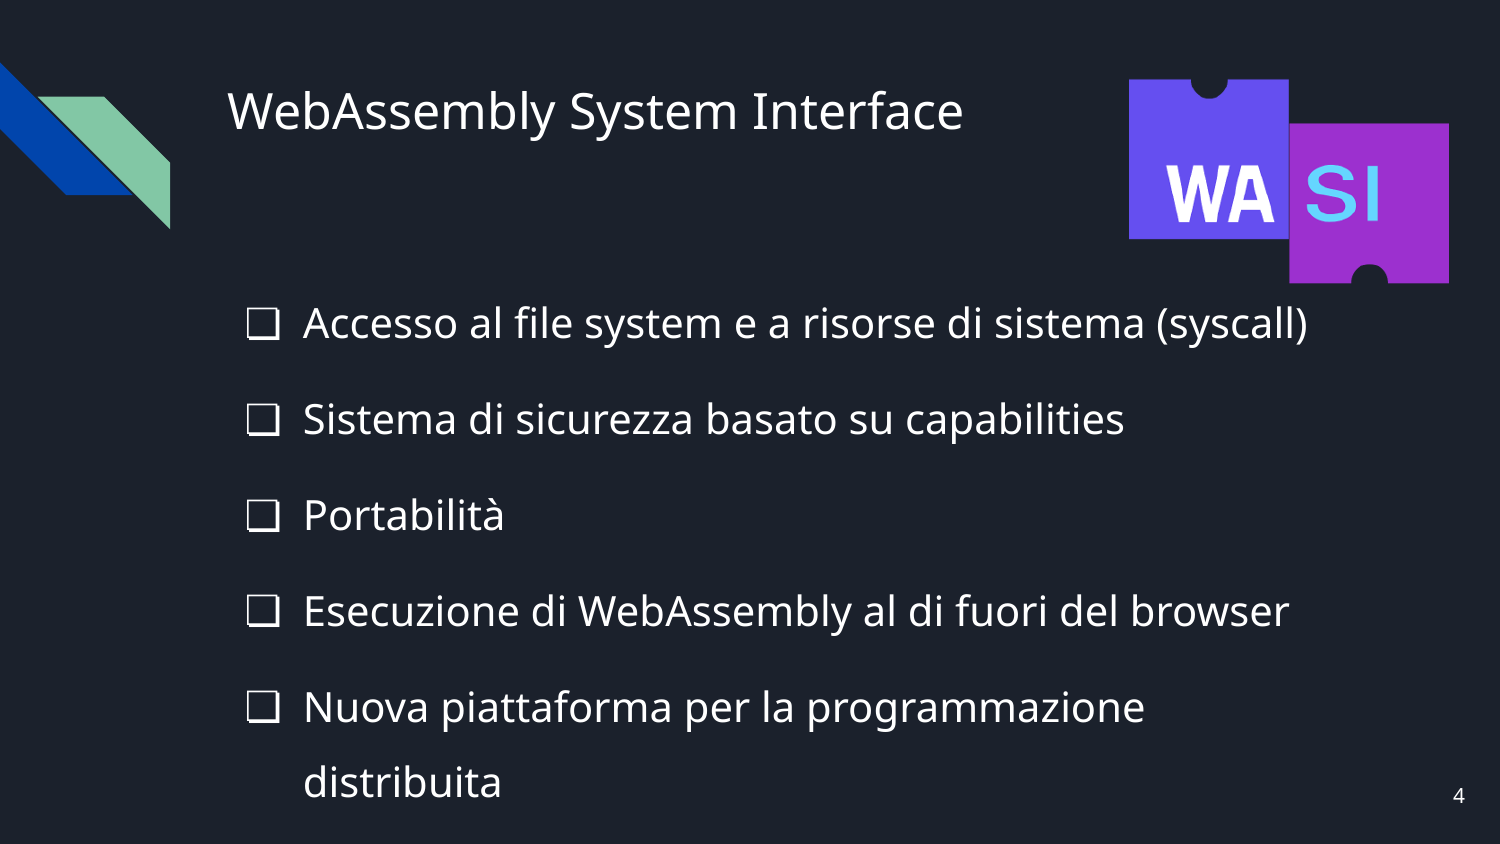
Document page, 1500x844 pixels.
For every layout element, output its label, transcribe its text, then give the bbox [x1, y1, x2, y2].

slide_number ‹#› [1389, 764, 1480, 830]
title WebAssembly System Interface [212, 64, 1124, 215]
picture [1129, 0, 1449, 320]
list Accesso al file system e a risorse di sistema (syscall) Sistema di sicurezza basato su capabilities Portabilità Esecuzione di WebAssembly al di fuori del browser Nuova piattaforma per la programmazione distribuita [212, 257, 1368, 735]
